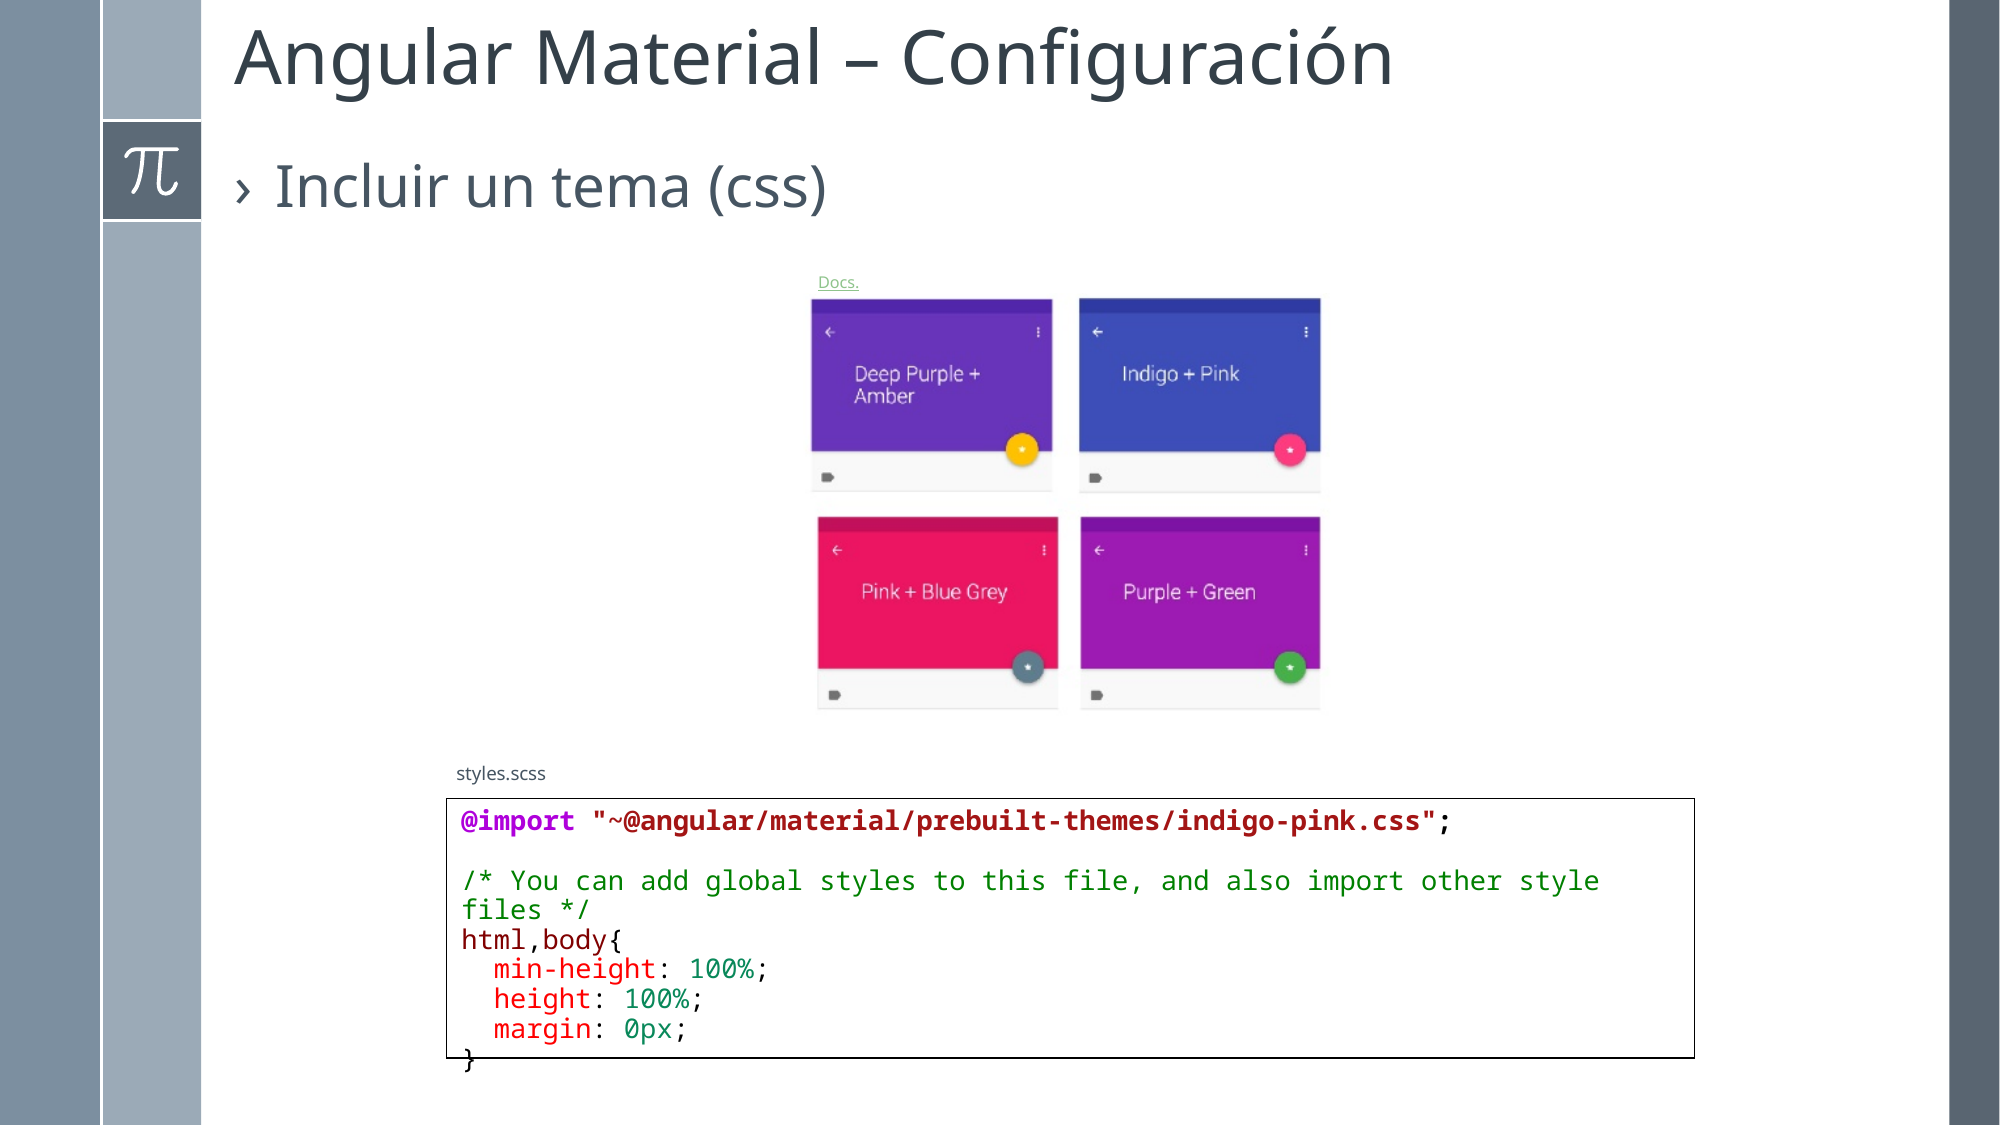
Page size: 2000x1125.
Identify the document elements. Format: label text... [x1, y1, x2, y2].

text_box Docs. [803, 265, 1264, 293]
list Incluir un tema (css) [220, 150, 1922, 259]
text_box @import "~@angular/material/prebuilt-themes/indigo-pink.css"; /* You can add global styles to this file, and also import other style files */ html,body{ min-height: 100%; height: 100%; margin: 0px; } [446, 798, 1695, 1058]
text_box styles.scss [441, 756, 903, 792]
title Angular Material – Configuración [220, 0, 1825, 109]
picture [802, 293, 1331, 717]
